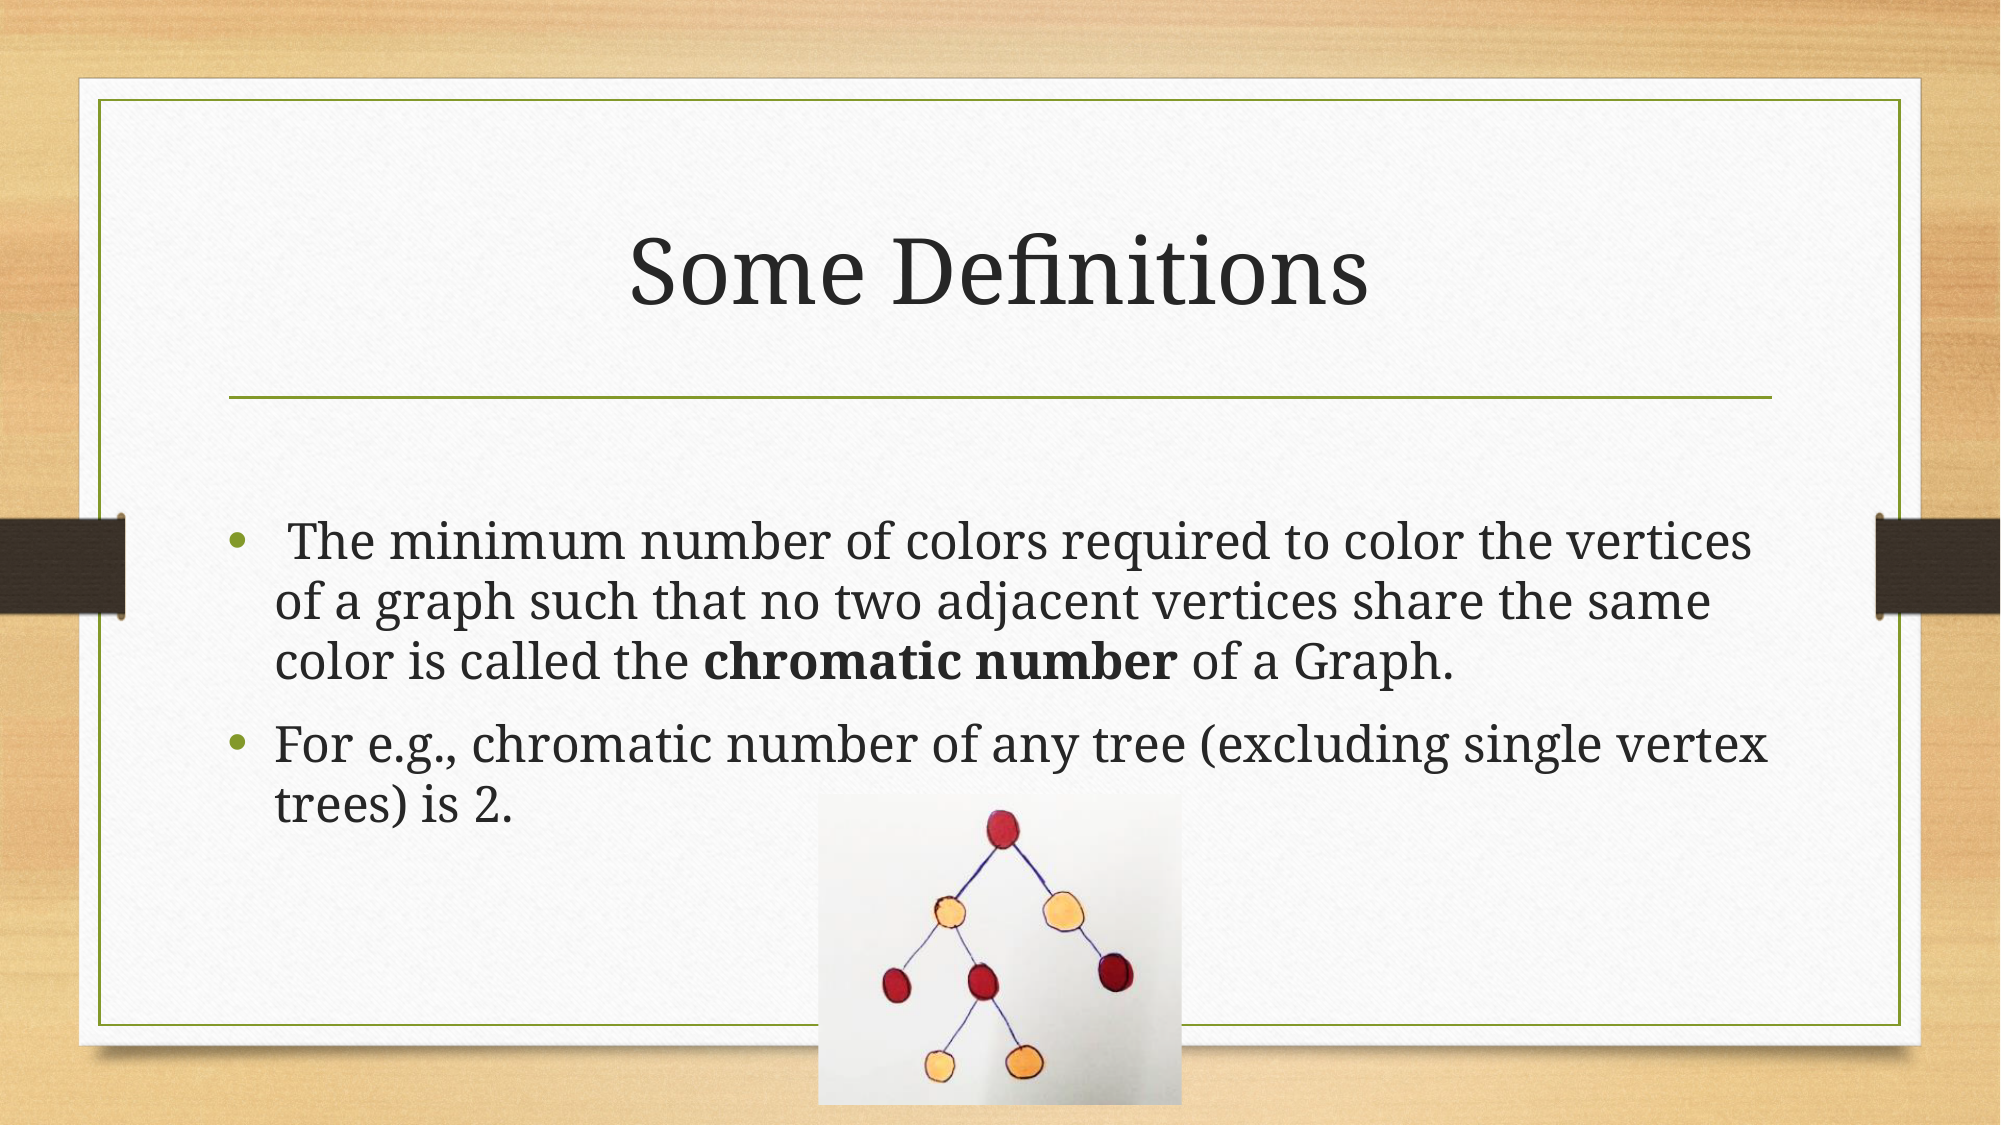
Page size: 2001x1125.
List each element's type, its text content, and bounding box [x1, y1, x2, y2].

list The minimum number of colors required to color the vertices of a graph such that no two adjacent vertices share the same color is called the chromatic number of a Graph. For e.g., chromatic number of any tree (excluding single vertex trees) is 2. [212, 419, 1788, 964]
picture [0, 0, 2001, 1125]
title Some Definitions [212, 161, 1788, 375]
